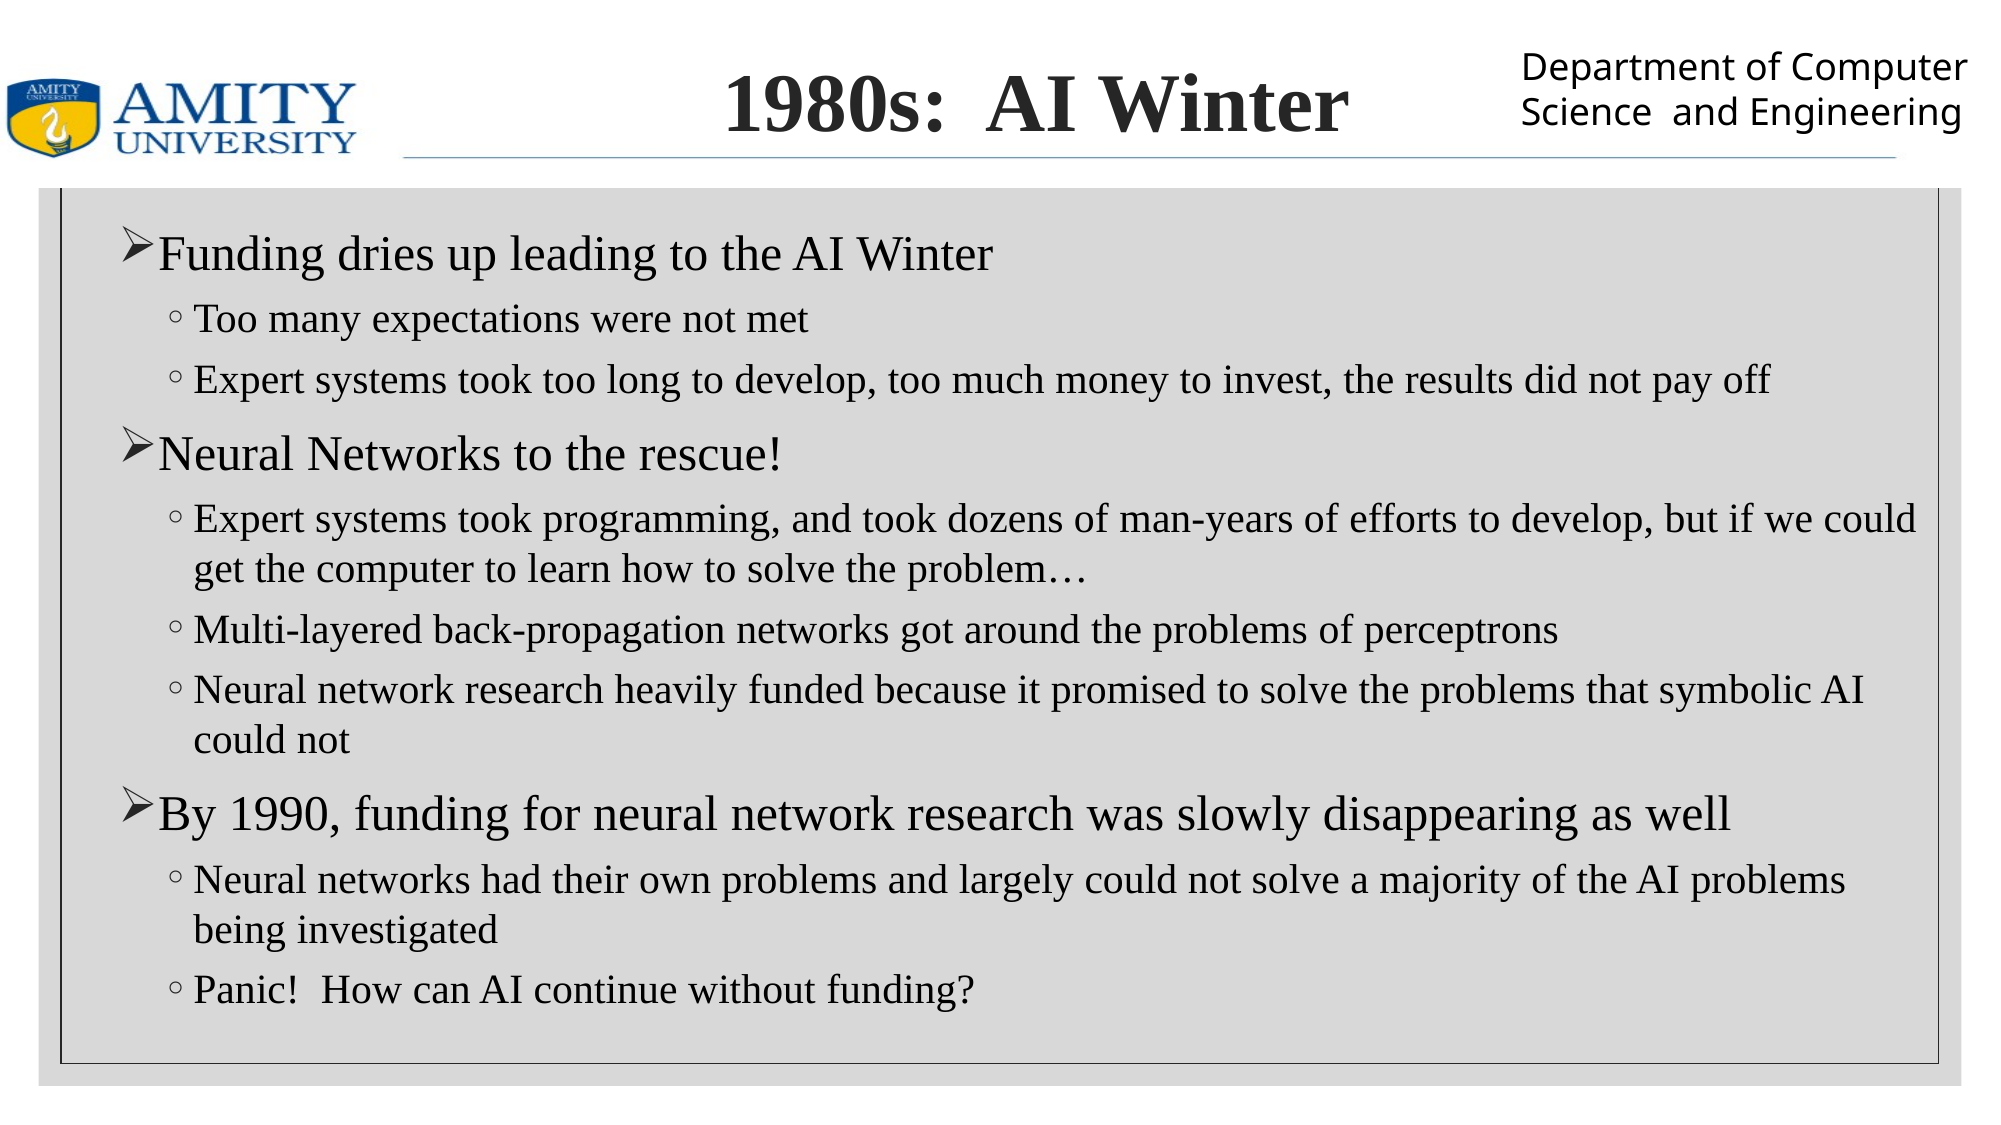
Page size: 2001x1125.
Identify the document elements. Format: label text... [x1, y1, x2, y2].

picture [1854, 107, 1864, 113]
list Funding dries up leading to the AI Winter Too many expectations were not met Expert systems took too long to develop, too much money to invest, the results did not pay off Neural Networks to the rescue! Expert systems took programming, and took dozens of man-years of efforts to develop, but if we could get the computer to learn how to solve the problem… Multi-layered back-propagation networks got around the problems of perceptrons Neural network research heavily funded because it promised to solve the problems that symbolic AI could not By 1990, funding for neural network research was slowly disappearing as well Neural networks had their own problems and largely could not solve a majority of the AI problems being investigated Panic! How can AI continue without funding? [103, 213, 1950, 1125]
title 1980s: AI Winter [223, 21, 1850, 188]
picture [0, 0, 2000, 188]
